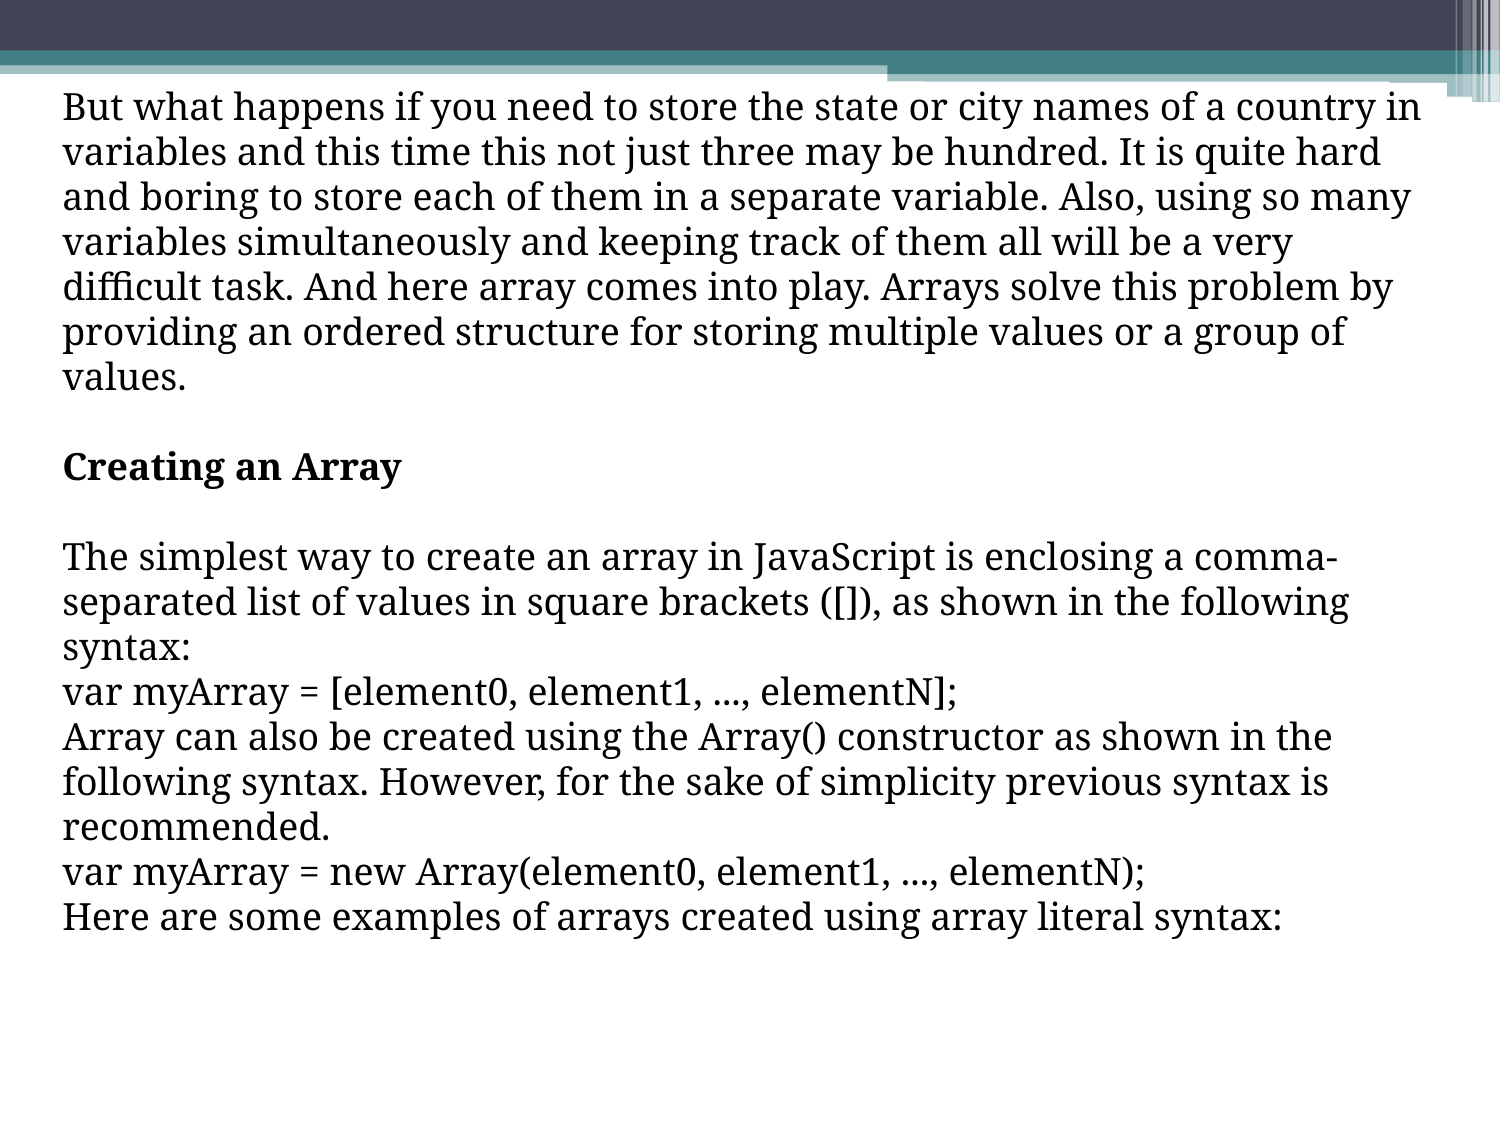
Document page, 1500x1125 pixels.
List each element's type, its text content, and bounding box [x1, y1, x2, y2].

text_box But what happens if you need to store the state or city names of a country in variables and this time this not just three may be hundred. It is quite hard and boring to store each of them in a separate variable. Also, using so many variables simultaneously and keeping track of them all will be a very difficult task. And here array comes into play. Arrays solve this problem by providing an ordered structure for storing multiple values or a group of values. Creating an Array The simplest way to create an array in JavaScript is enclosing a comma-separated list of values in square brackets ([]), as shown in the following syntax: var myArray = [element0, element1, ..., elementN]; Array can also be created using the Array() constructor as shown in the following syntax. However, for the sake of simplicity previous syntax is recommended. var myArray = new Array(element0, element1, ..., elementN); Here are some examples of arrays created using array literal syntax: [47, 82, 1447, 946]
